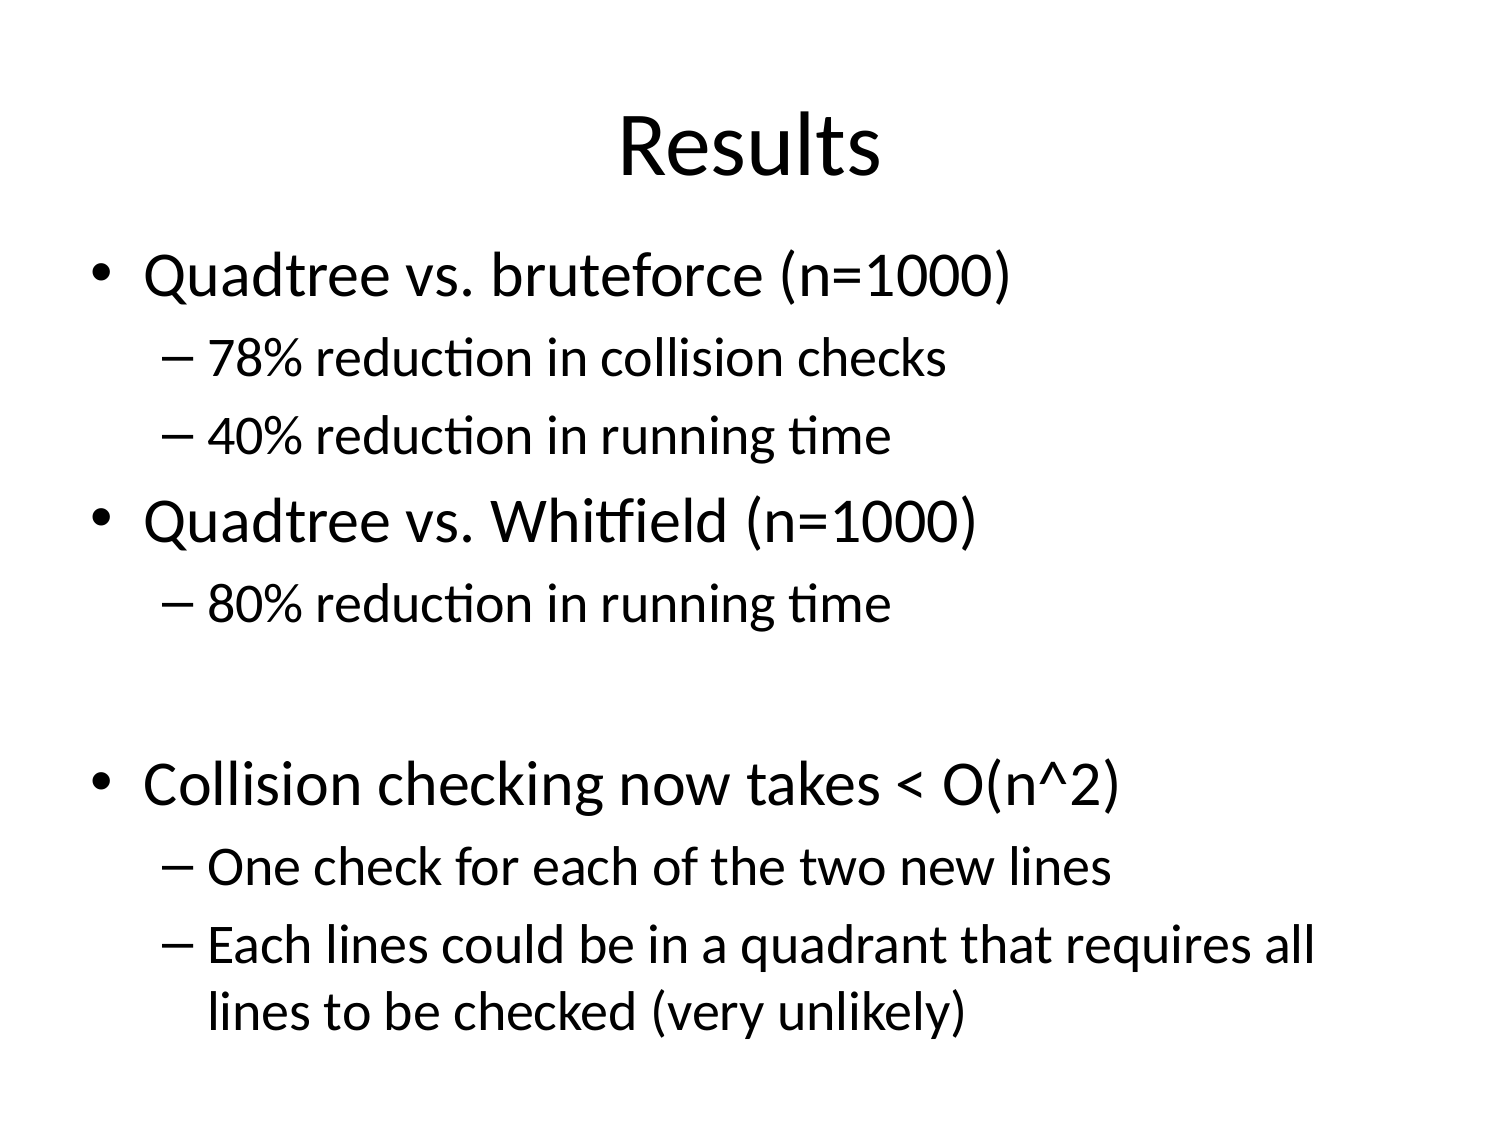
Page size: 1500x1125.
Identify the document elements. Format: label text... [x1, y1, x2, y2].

title Results [75, 45, 1425, 224]
list Quadtree vs. bruteforce (n=1000) 78% reduction in collision checks 40% reduction in running time Quadtree vs. Whitfield (n=1000) 80% reduction in running time Collision checking now takes < O(n^2) One check for each of the two new lines Each lines could be in a quadrant that requires all lines to be checked (very unlikely) [75, 224, 1425, 1050]
